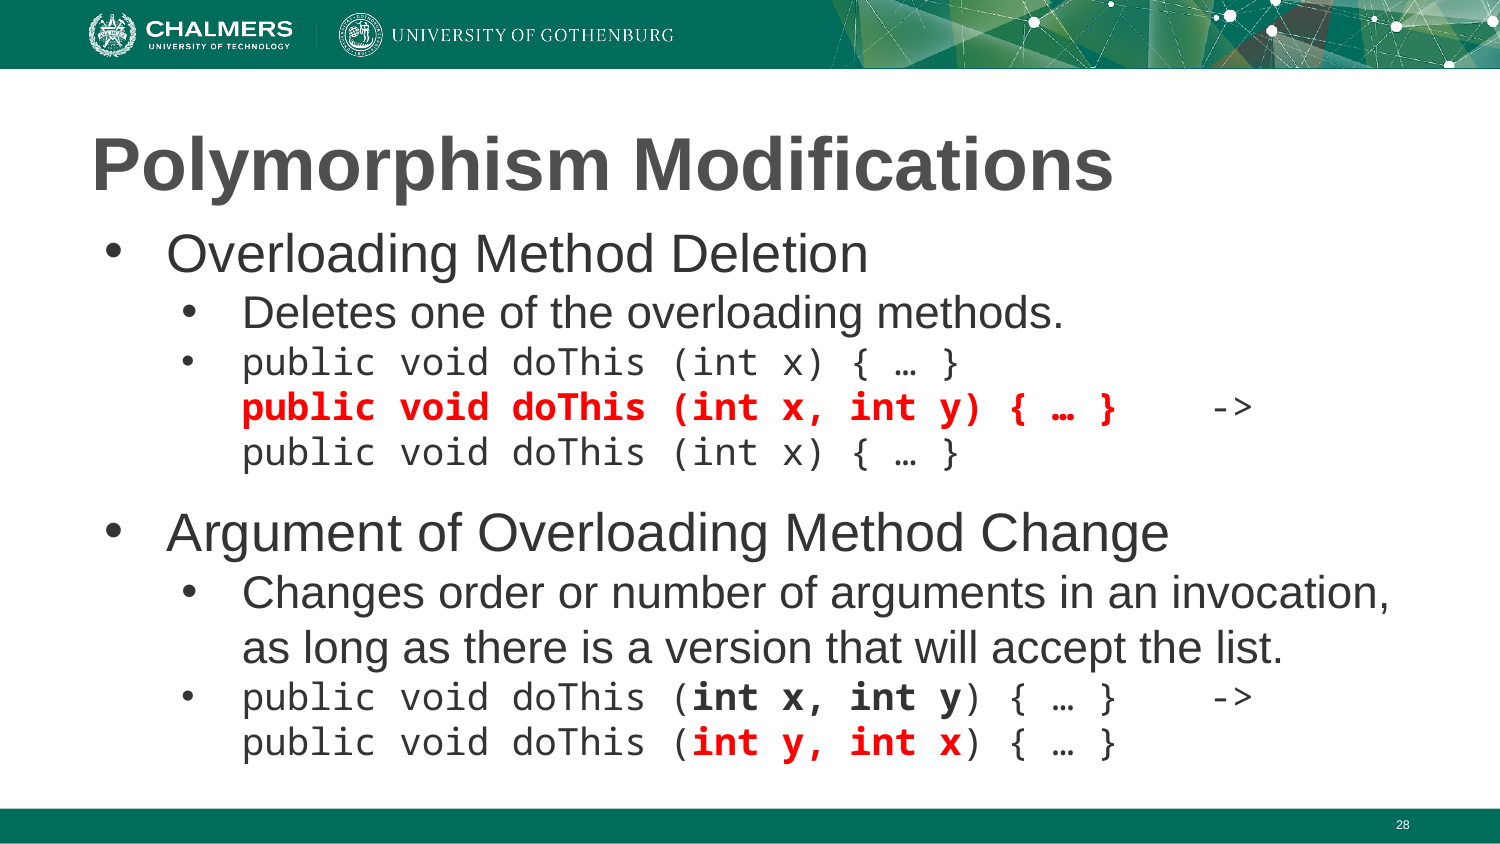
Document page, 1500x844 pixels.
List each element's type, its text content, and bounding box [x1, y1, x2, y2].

list Overloading Method Deletion Deletes one of the overloading methods. public void doThis (int x) { … } public void doThis (int x, int y) { … } -> public void doThis (int x) { … } Argument of Overloading Method Change Changes order or number of arguments in an invocation, as long as there is a version that will accept the list. public void doThis (int x, int y) { … } -> public void doThis (int y, int x) { … } [76, 210, 1425, 782]
slide_number ‹#› [1074, 809, 1425, 844]
picture [64, 0, 696, 85]
picture [759, 0, 1500, 68]
title Polymorphism Modifications [76, 100, 1425, 210]
